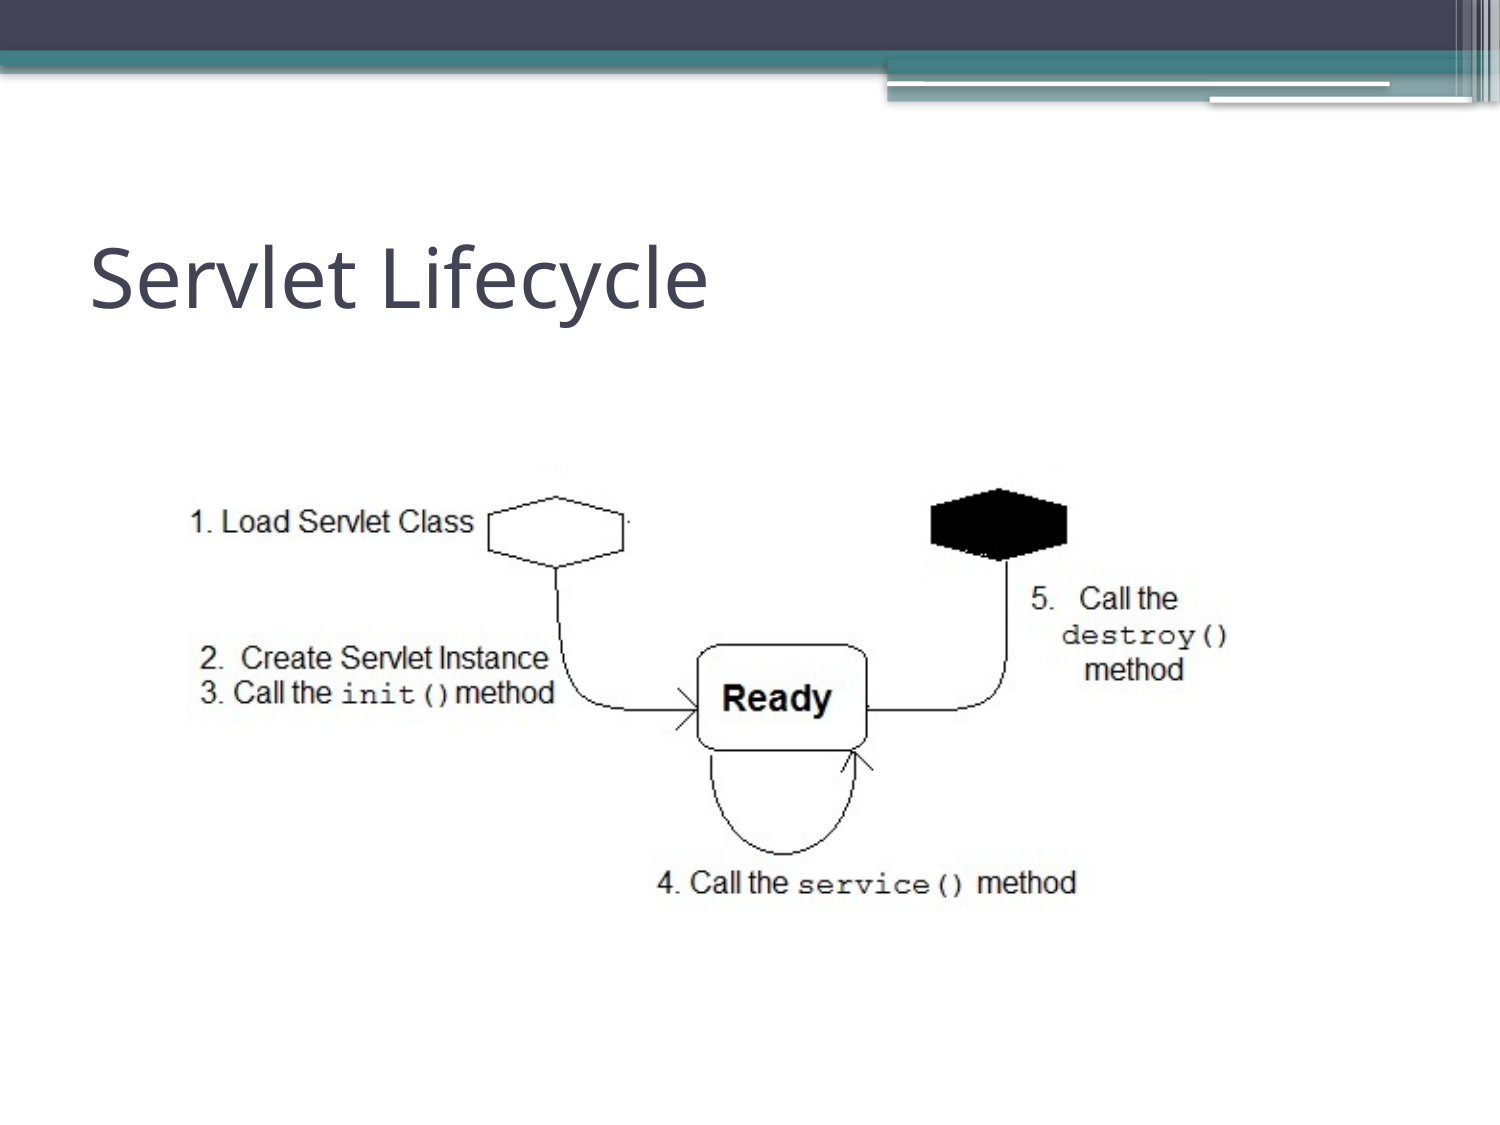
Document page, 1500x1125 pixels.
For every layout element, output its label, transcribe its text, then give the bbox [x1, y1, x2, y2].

title Servlet Lifecycle [75, 187, 1425, 363]
picture [187, 387, 1338, 988]
